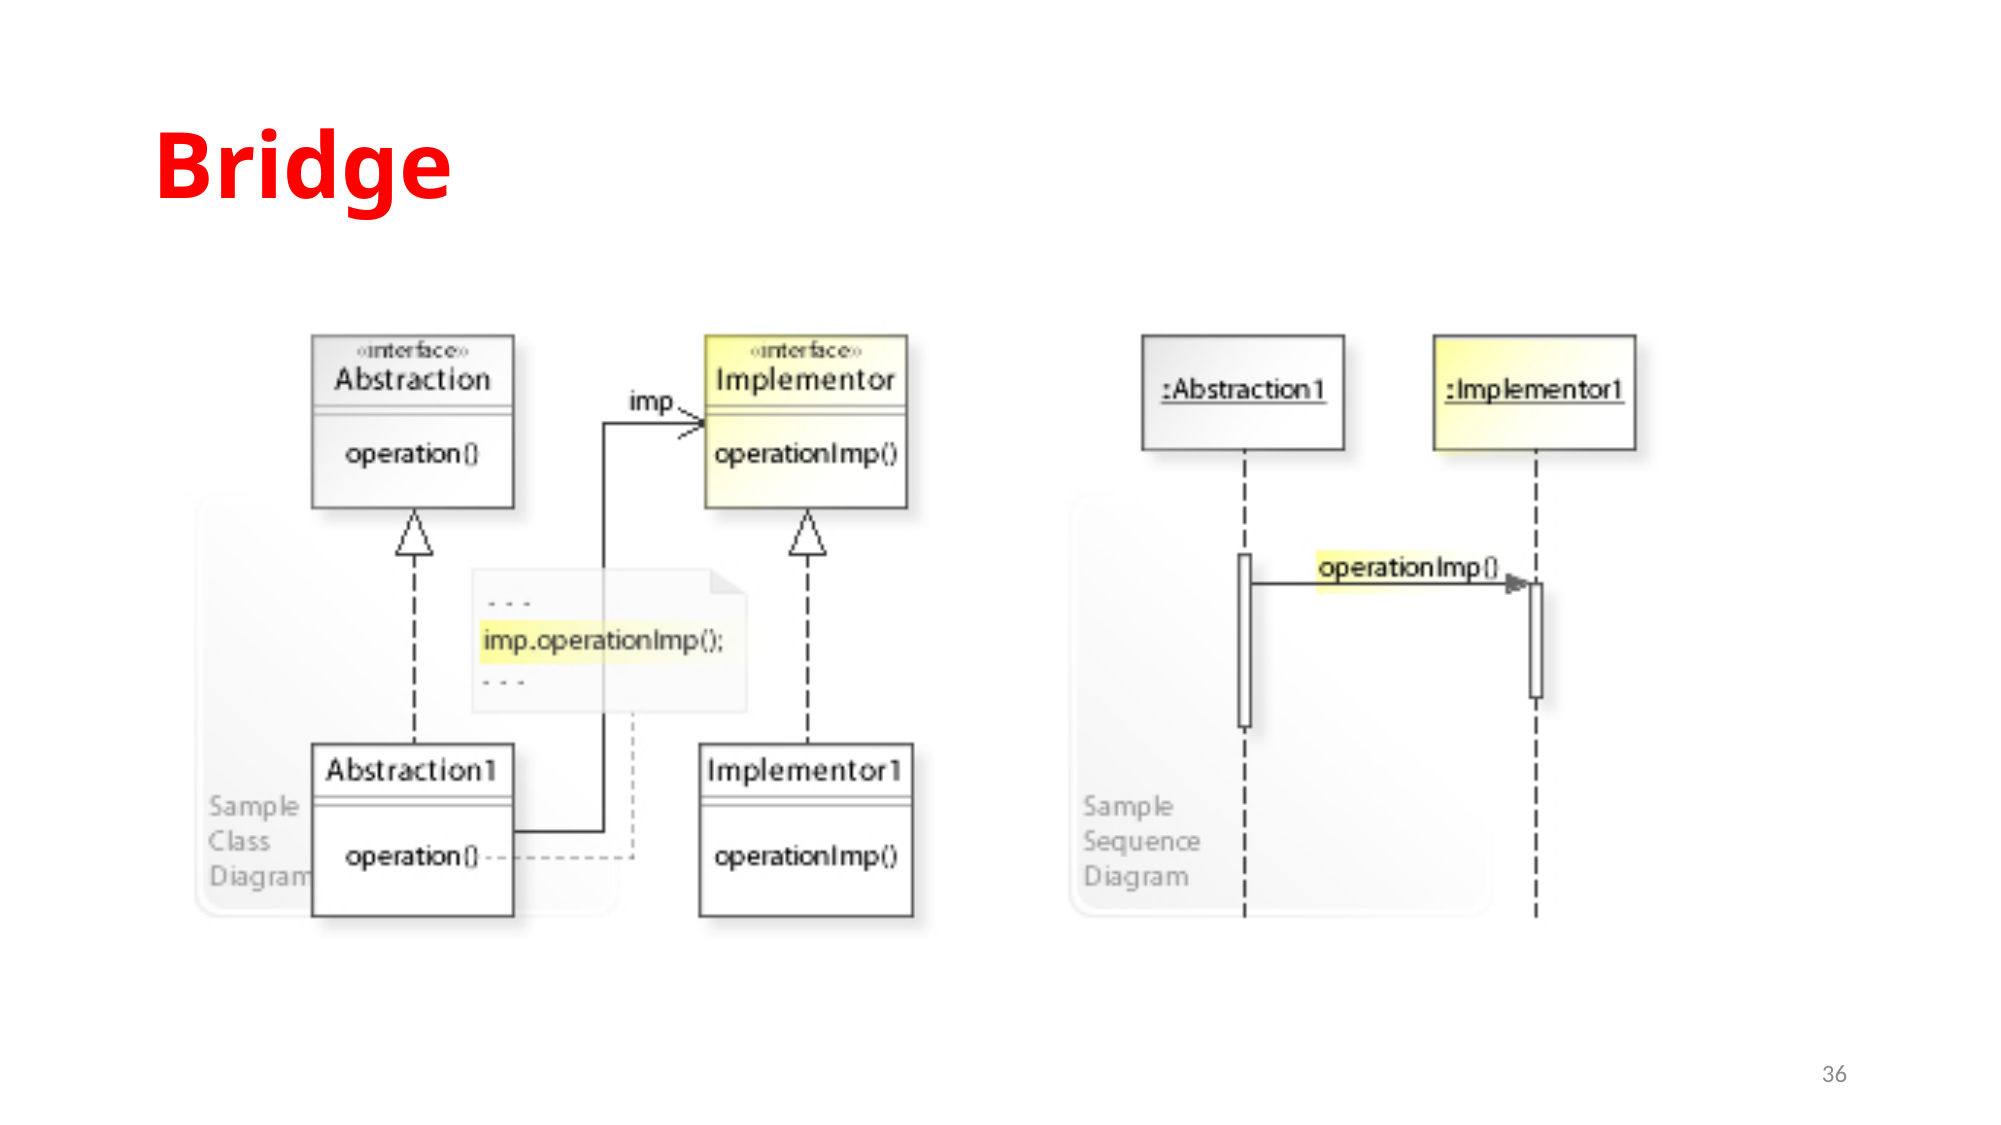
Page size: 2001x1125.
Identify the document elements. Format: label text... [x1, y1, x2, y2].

slide_number 36 [1412, 1042, 1863, 1103]
title Bridge [137, 59, 1863, 278]
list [137, 277, 1827, 977]
